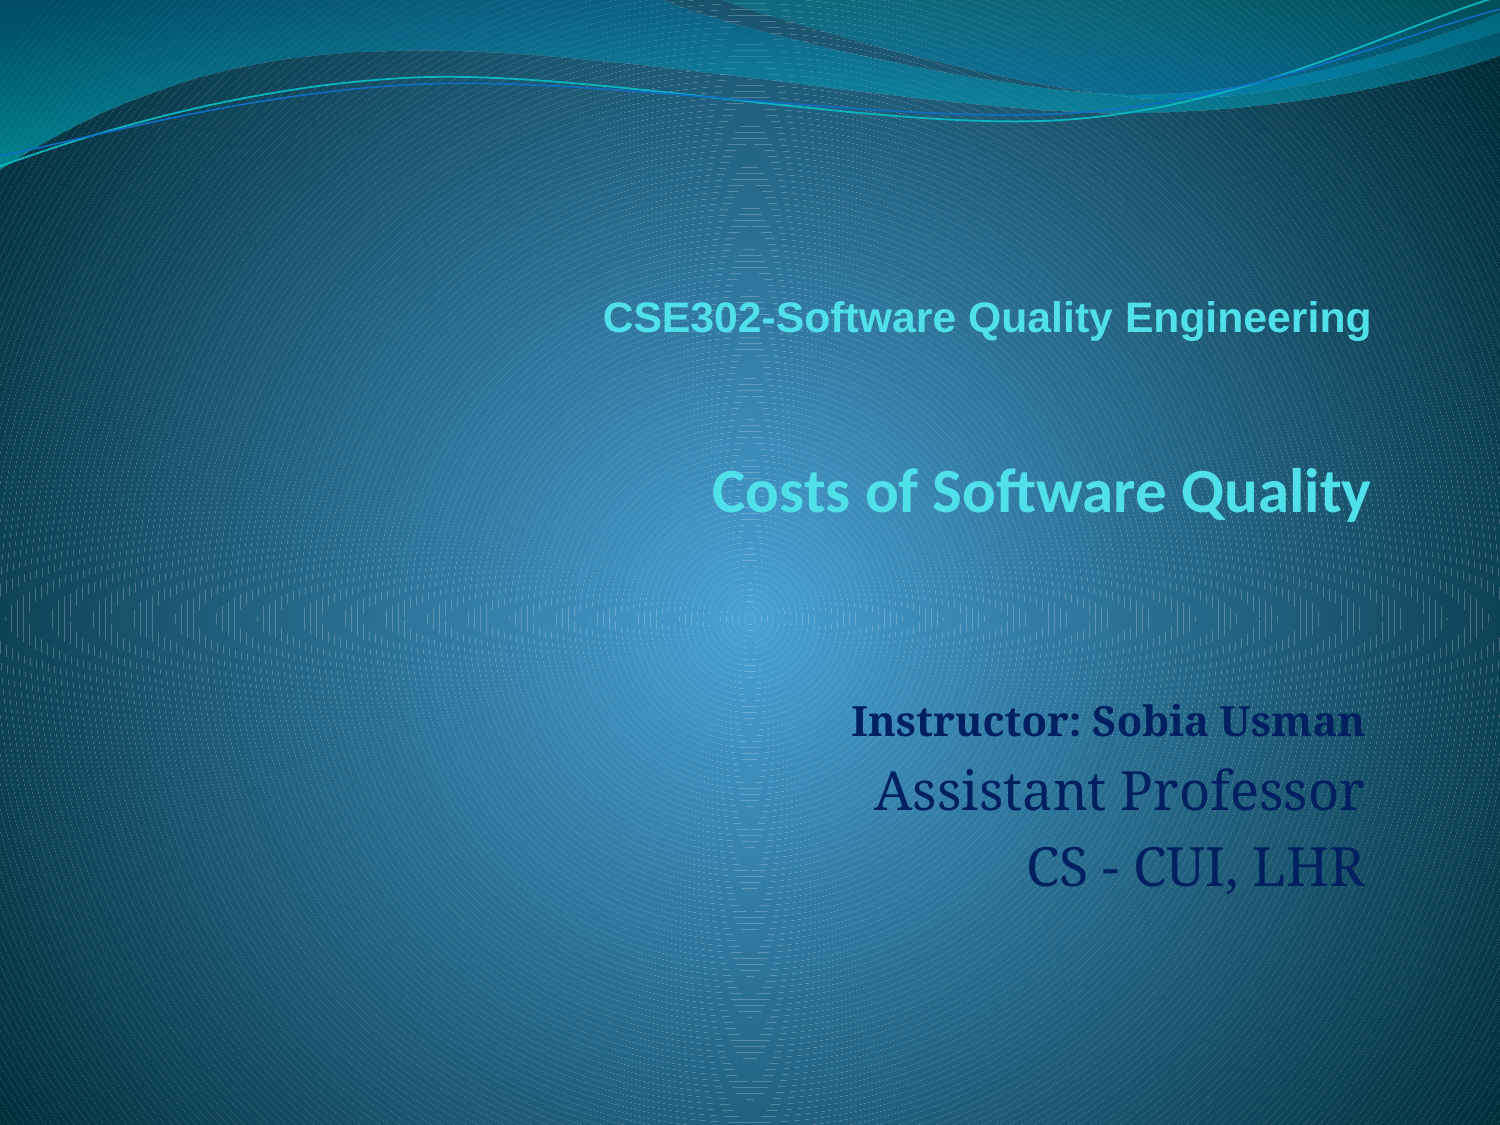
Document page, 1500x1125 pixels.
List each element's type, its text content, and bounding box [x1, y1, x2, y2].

subtitle Instructor: Sobia Usman Assistant Professor CS - CUI, LHR [87, 687, 1376, 975]
title CSE302-Software Quality Engineering Costs of Software Quality [87, 99, 1376, 525]
